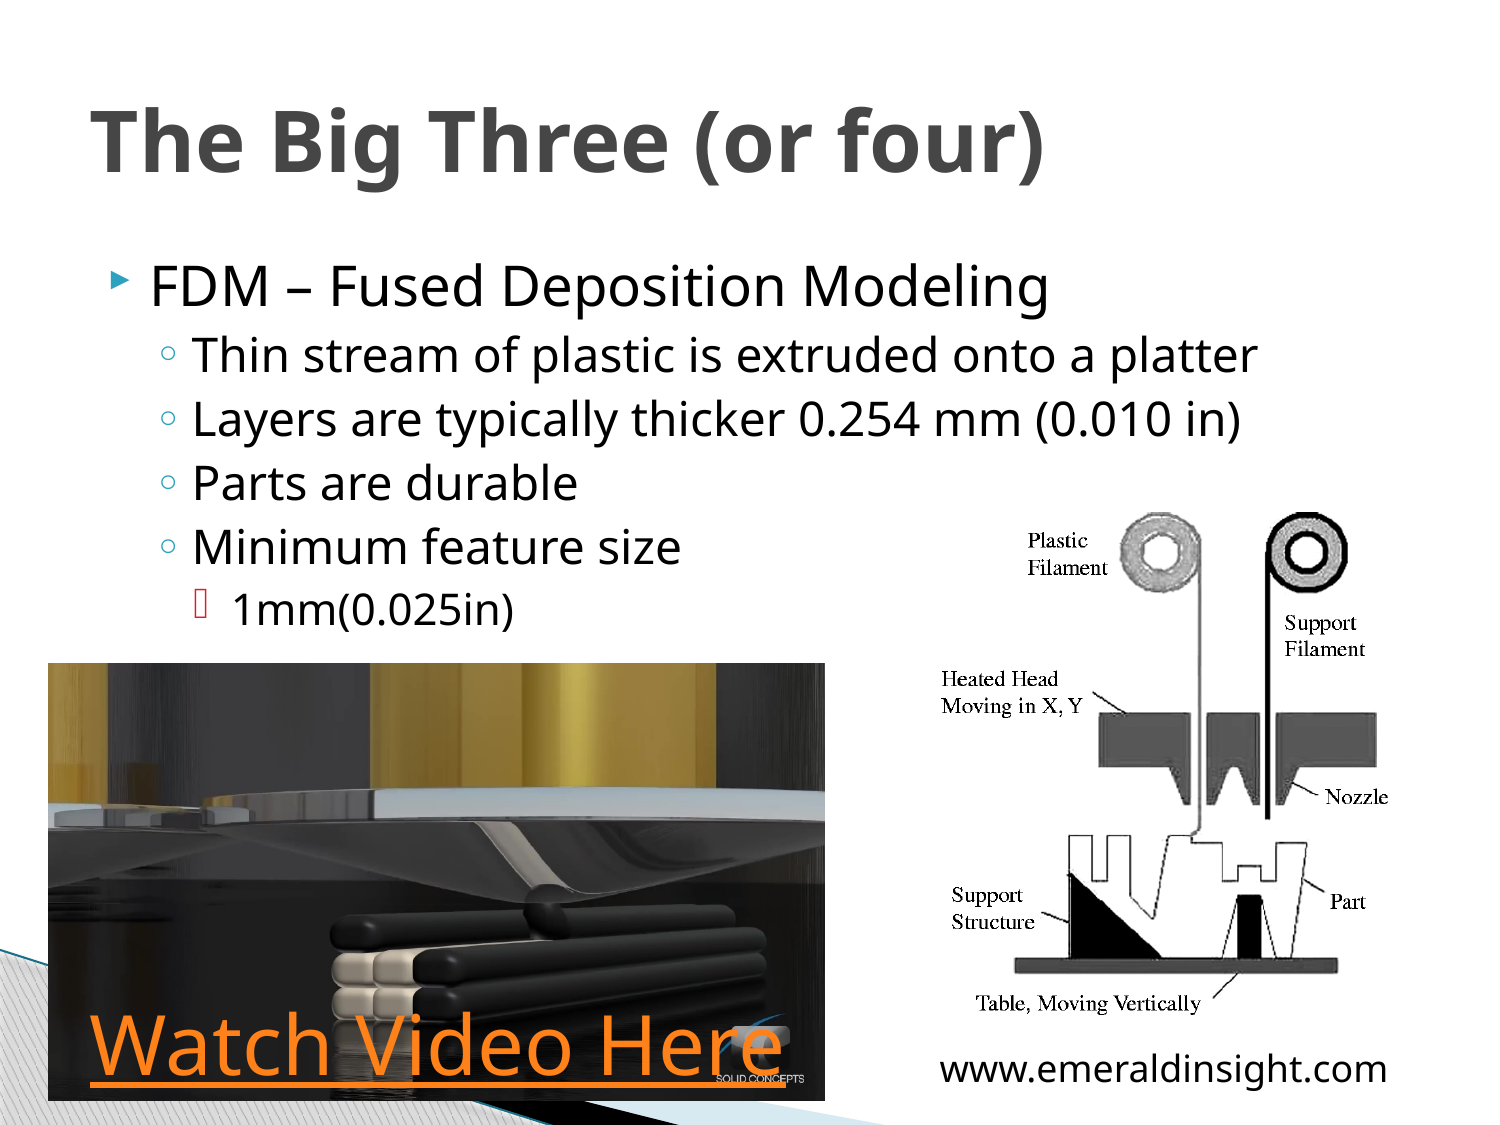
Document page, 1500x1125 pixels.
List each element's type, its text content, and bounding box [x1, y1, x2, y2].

picture [941, 512, 1388, 1015]
text_box www.emeraldinsight.com [924, 1037, 1438, 1098]
title The Big Three (or four) [75, 45, 1425, 233]
list FDM – Fused Deposition Modeling Thin stream of plastic is extruded onto a platter Layers are typically thicker 0.254 mm (0.010 in) Parts are durable Minimum feature size 1mm(0.025in) [75, 243, 1425, 986]
picture [48, 663, 826, 1101]
